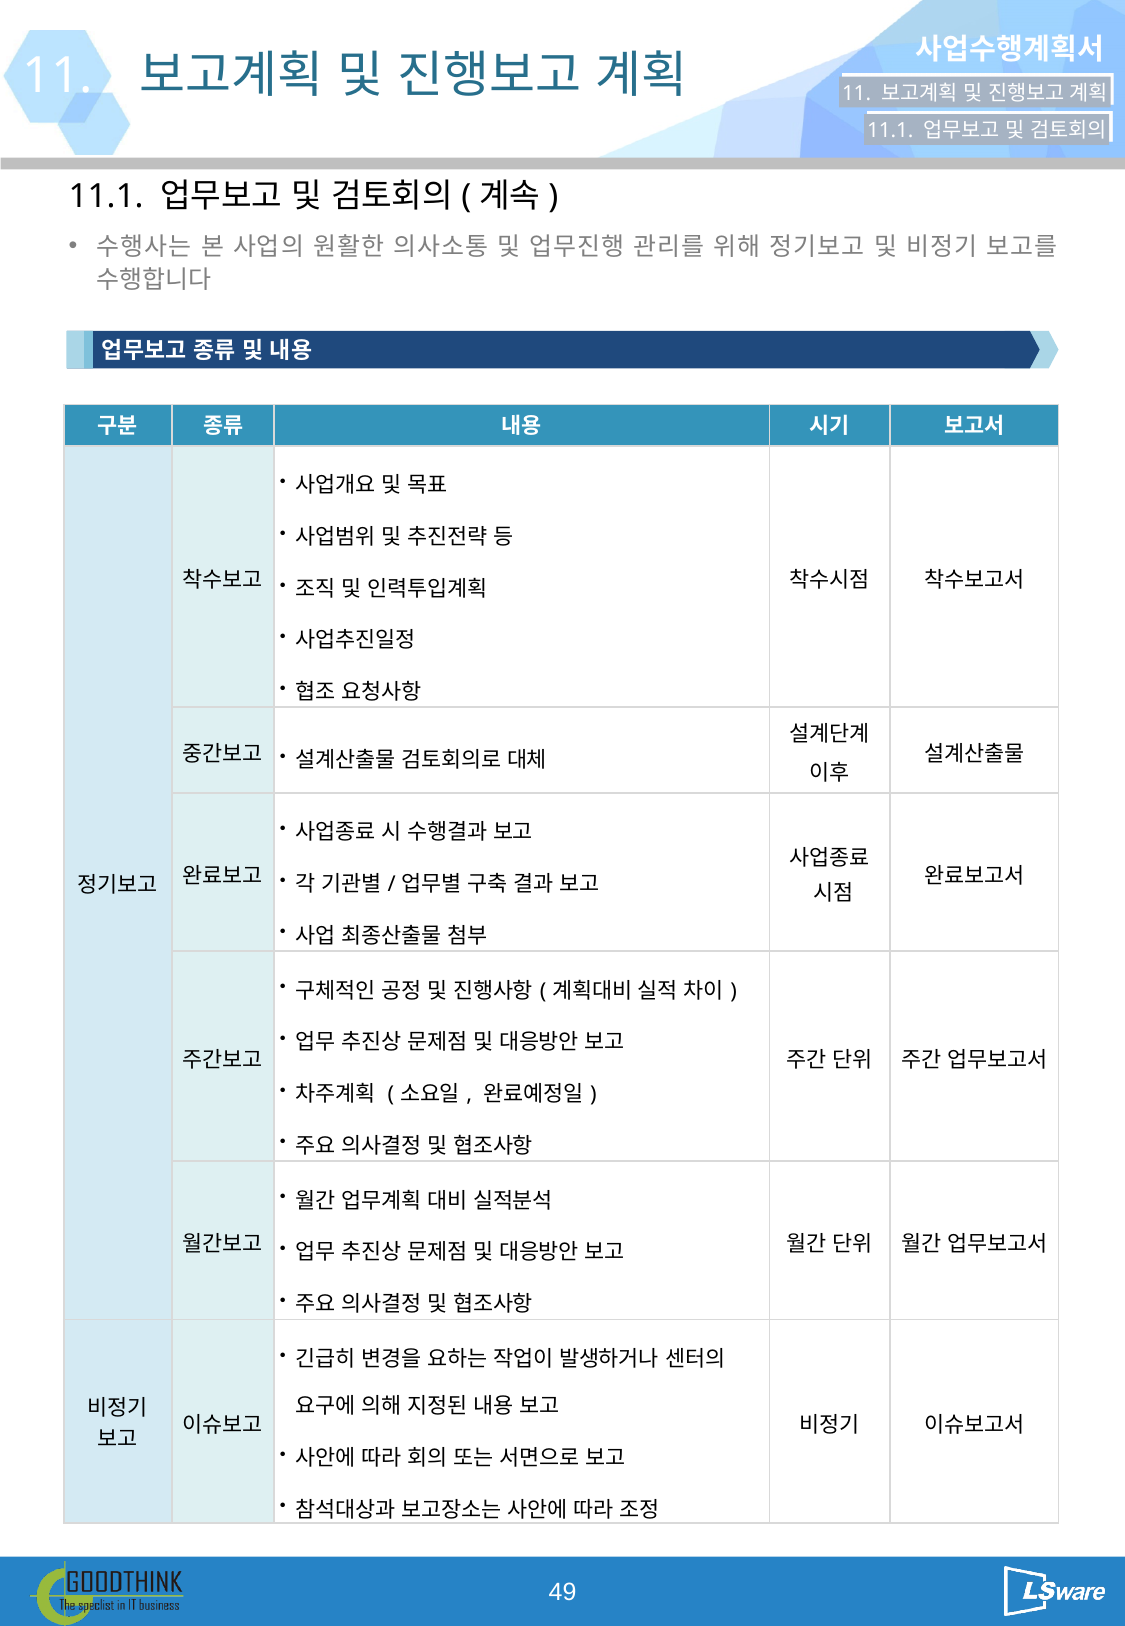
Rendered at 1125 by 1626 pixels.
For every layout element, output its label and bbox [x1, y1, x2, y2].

table_cell [770, 447, 889, 706]
text_box [125, 31, 768, 113]
table_cell [891, 1162, 1058, 1319]
table_header [65, 405, 171, 445]
text_box [66, 330, 1059, 369]
table_cell [65, 1320, 171, 1522]
table_cell [173, 952, 273, 1160]
table_cell [275, 1320, 769, 1522]
table_cell [770, 952, 889, 1160]
text_box [1, 31, 114, 113]
table_header [275, 405, 769, 445]
picture [522, 0, 1125, 157]
table_cell [173, 447, 273, 706]
table_cell [173, 1320, 273, 1522]
table_cell [770, 708, 889, 792]
table_cell [275, 1162, 769, 1319]
table_cell [891, 1320, 1058, 1522]
table_cell [770, 1162, 889, 1319]
table_cell [275, 794, 769, 950]
table_cell [173, 794, 273, 950]
table_cell [275, 952, 769, 1160]
picture [23, 1556, 191, 1626]
table_cell [275, 447, 769, 706]
text_box [839, 76, 1111, 108]
table_cell [891, 708, 1058, 792]
text_box [864, 114, 1110, 145]
table_header [891, 405, 1058, 445]
table_cell [891, 952, 1058, 1160]
table_cell [891, 447, 1058, 706]
table_cell [173, 708, 273, 792]
table_header [770, 405, 889, 445]
table_cell [275, 708, 769, 792]
table_cell [891, 794, 1058, 950]
table_cell [65, 447, 171, 1319]
table_cell [173, 1162, 273, 1319]
table_cell [770, 794, 889, 950]
table_header [173, 405, 273, 445]
table_cell [770, 1320, 889, 1522]
picture [1004, 1566, 1105, 1616]
text_box [68, 181, 1059, 294]
picture [0, 30, 131, 155]
